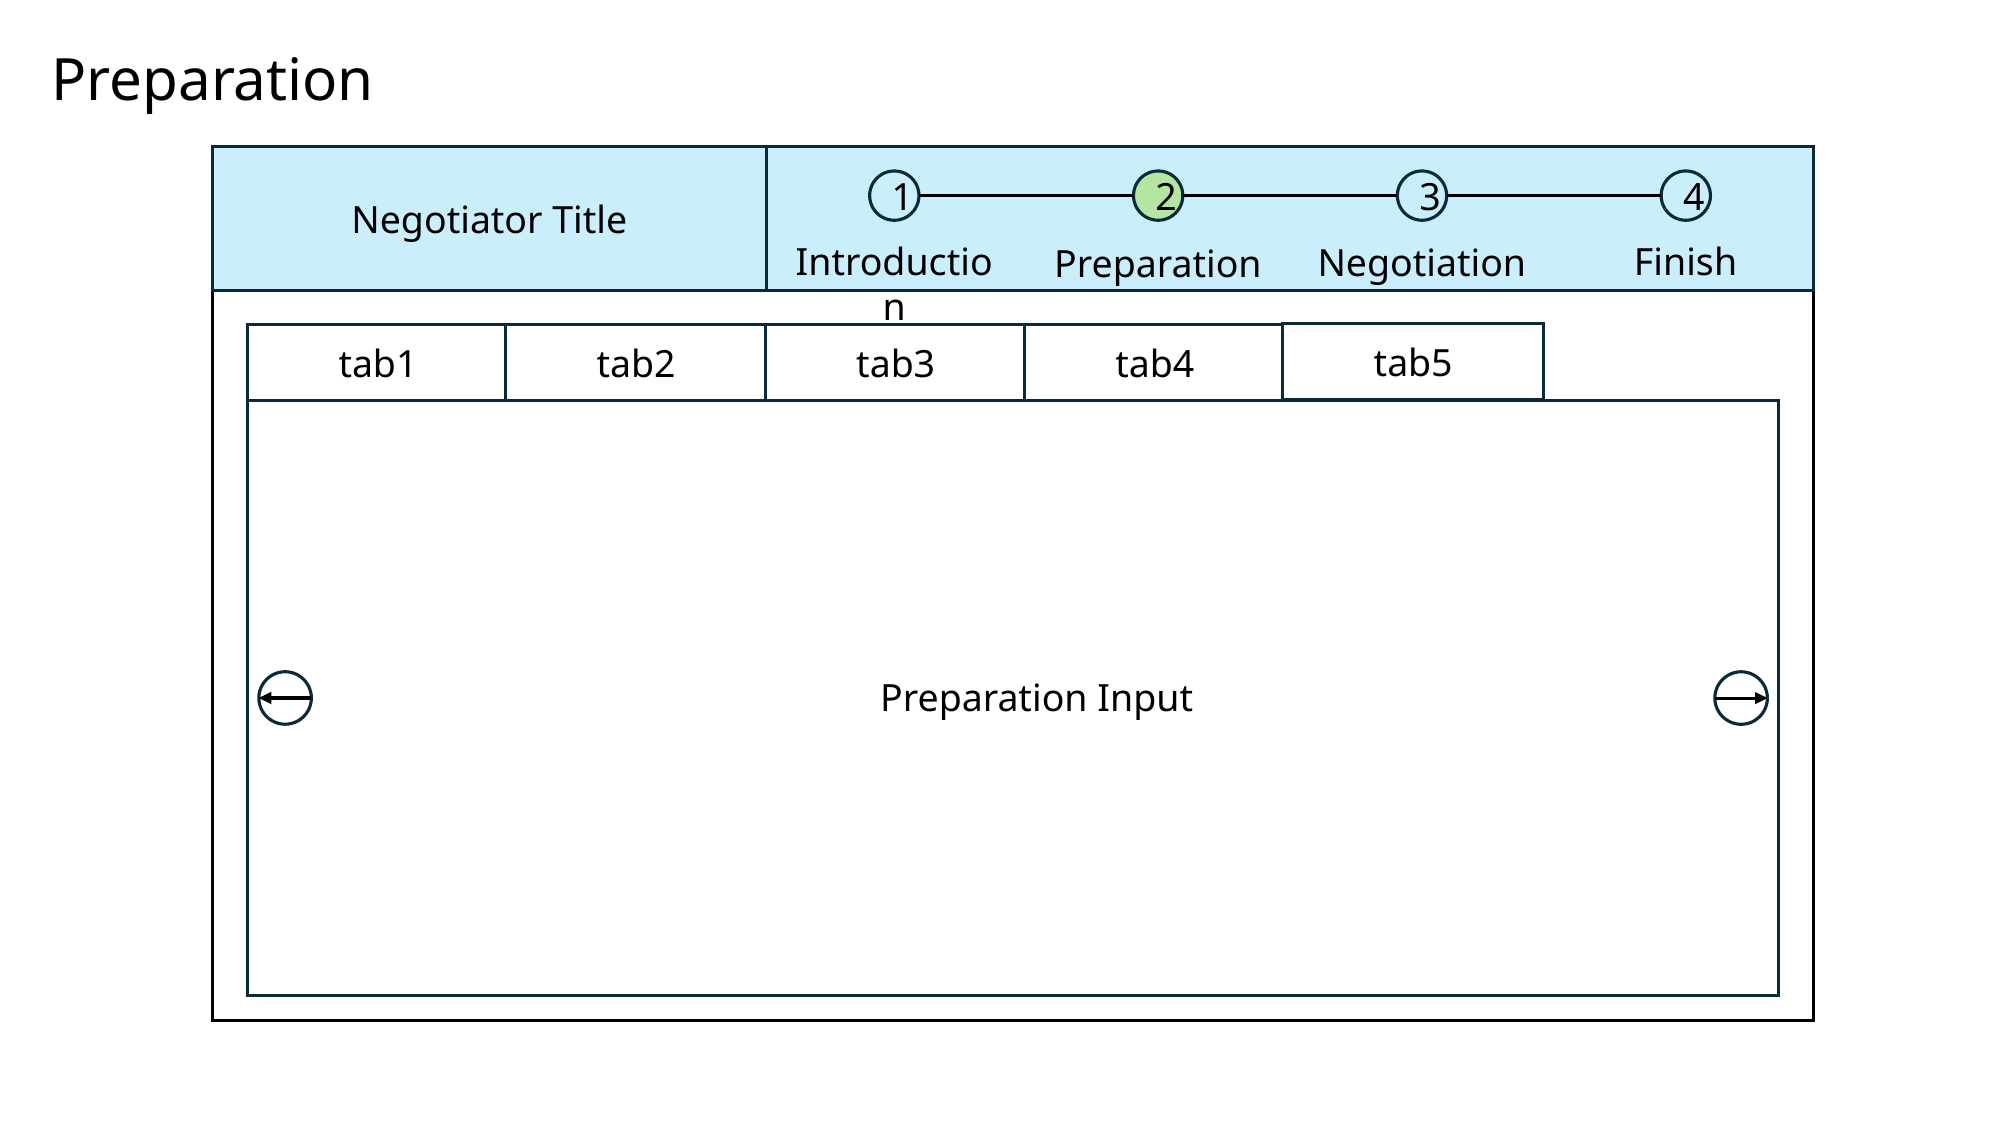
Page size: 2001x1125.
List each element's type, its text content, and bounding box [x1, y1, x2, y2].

text_box Preparation [0, 34, 622, 120]
text_box [211, 145, 768, 292]
text_box tab1 [246, 323, 504, 402]
text_box [768, 145, 1815, 292]
text_box Negotiator Title [311, 188, 668, 248]
text_box Preparation Input [713, 666, 1360, 727]
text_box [772, 170, 1808, 294]
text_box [1714, 671, 1768, 725]
text_box [246, 399, 1780, 997]
text_box tab2 [504, 323, 764, 402]
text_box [258, 671, 312, 725]
text_box tab4 [1023, 323, 1287, 402]
text_box [211, 292, 1815, 1022]
text_box tab5 [1281, 322, 1545, 401]
text_box tab3 [764, 323, 1023, 402]
